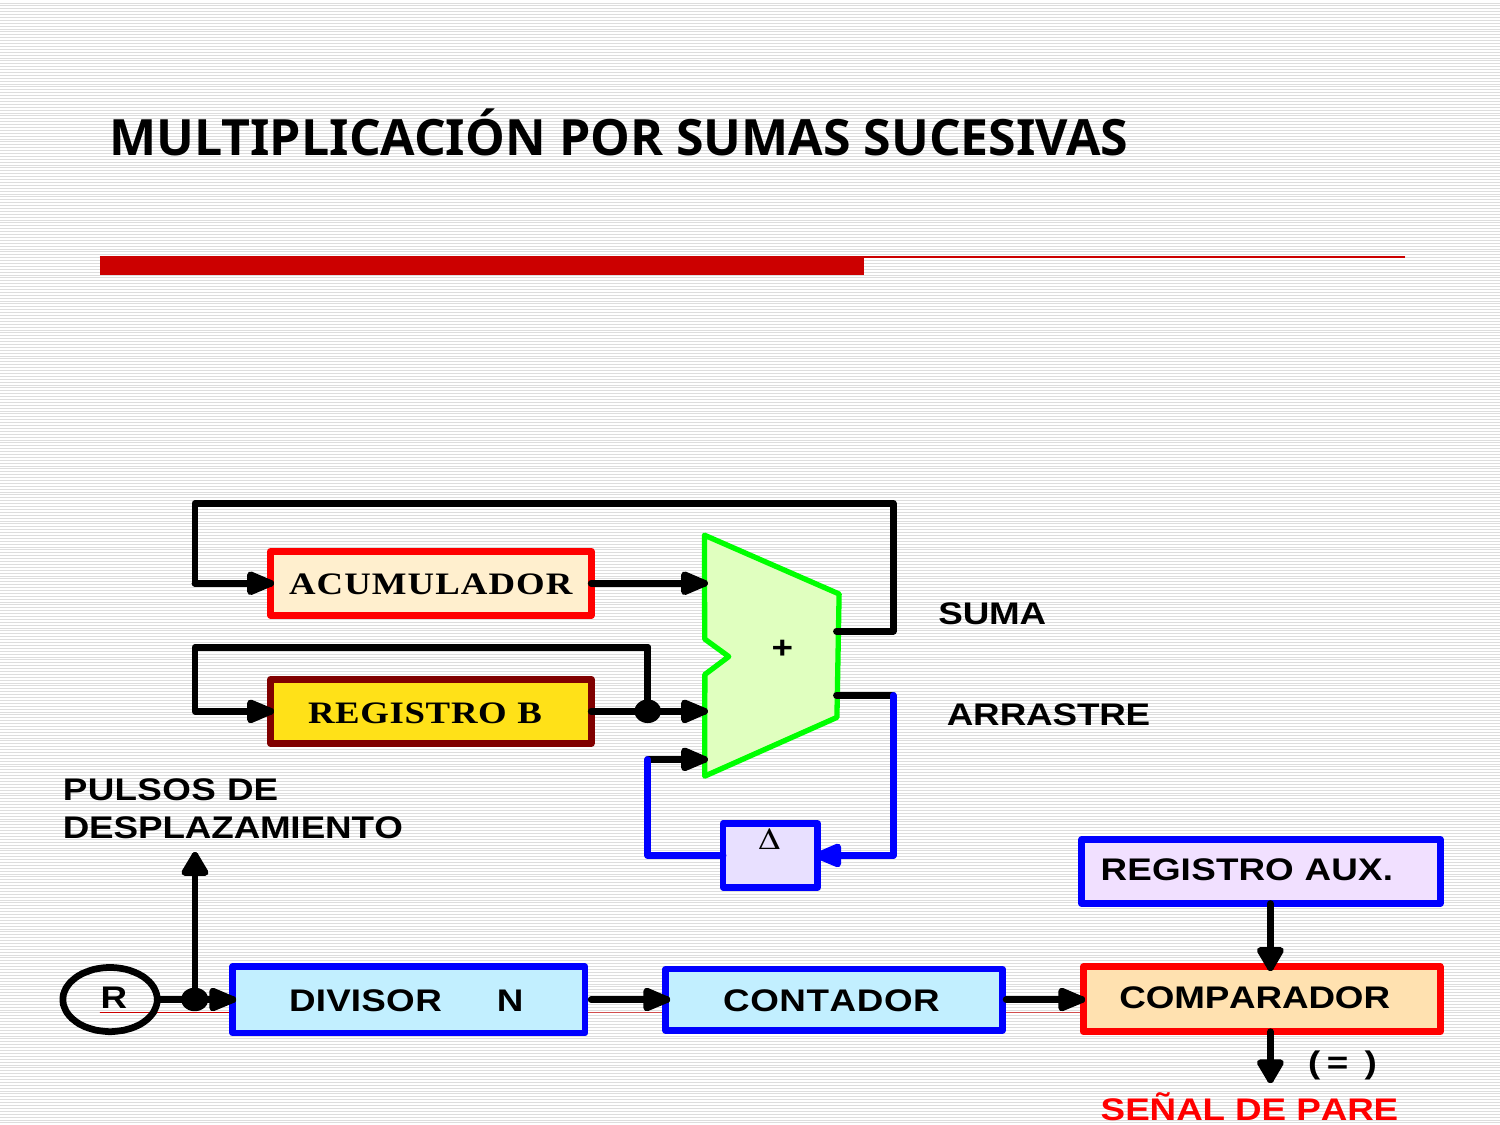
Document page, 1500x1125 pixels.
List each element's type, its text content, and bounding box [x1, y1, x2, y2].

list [0, 257, 1447, 1125]
title MULTIPLICACIÓN POR SUMAS SUCESIVAS [94, 50, 1407, 173]
